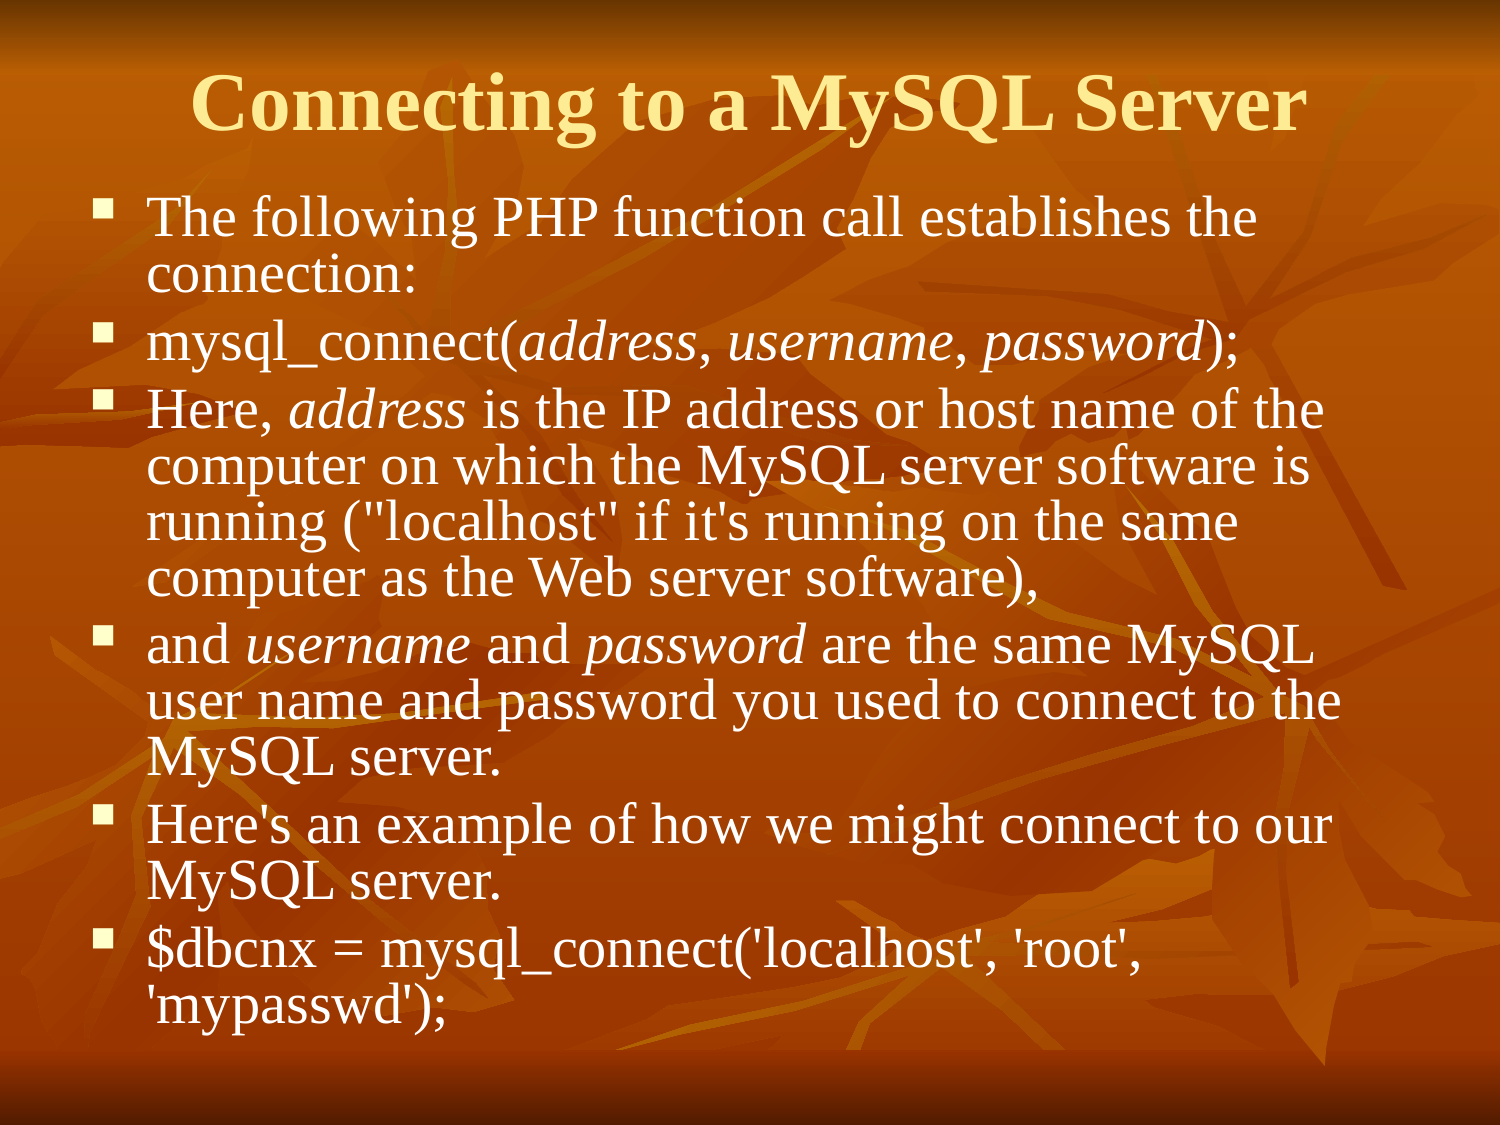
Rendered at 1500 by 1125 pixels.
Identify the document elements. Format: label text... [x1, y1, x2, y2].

list The following PHP function call establishes the connection: mysql_connect(address, username, password); Here, address is the IP address or host name of the computer on which the MySQL server software is running ("localhost" if it's running on the same computer as the Web server software), and username and password are the same MySQL user name and password you used to connect to the MySQL server. Here's an example of how we might connect to our MySQL server. $dbcnx = mysql_connect('localhost', 'root', 'mypasswd'); [75, 184, 1425, 1071]
title Connecting to a MySQL Server [75, 45, 1425, 149]
